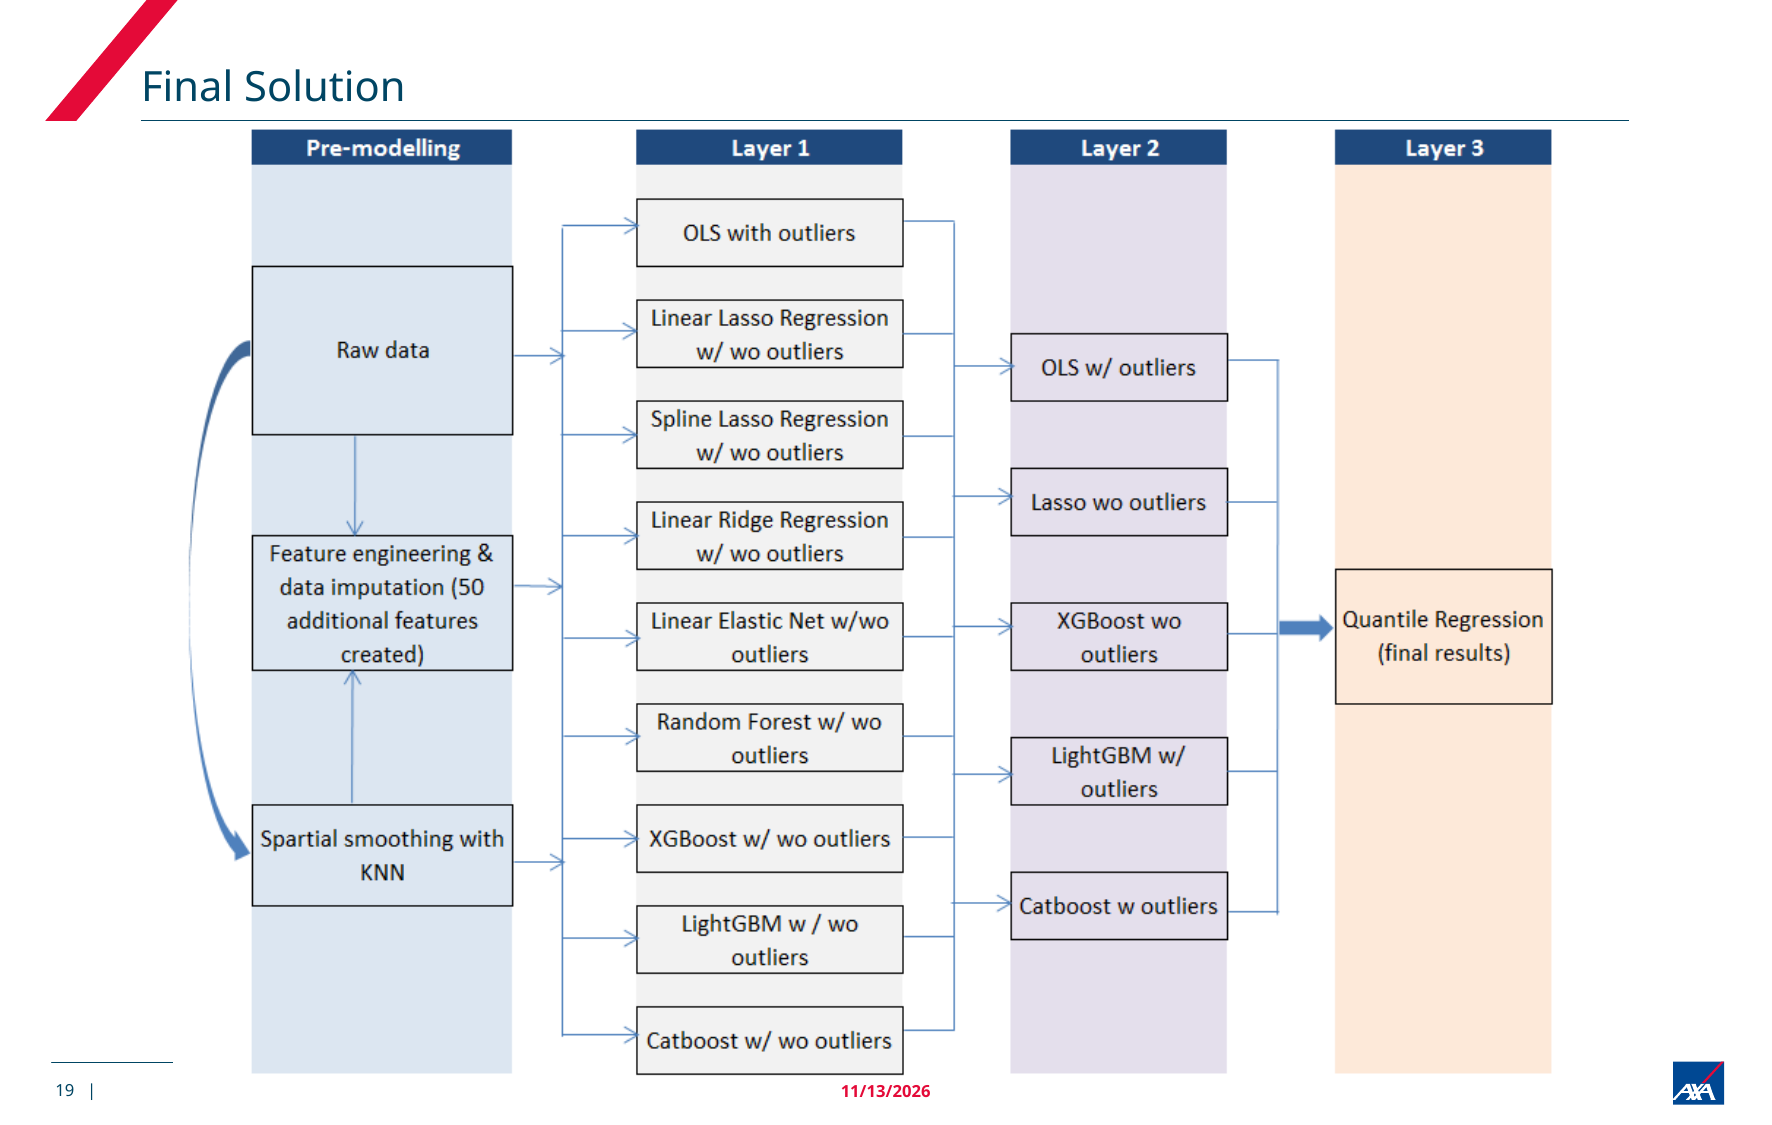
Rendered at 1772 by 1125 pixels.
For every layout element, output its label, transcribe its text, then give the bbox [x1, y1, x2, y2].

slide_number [679, 1089, 1093, 1104]
picture [173, 124, 1556, 1081]
slide_number 19 | [10, 1067, 105, 1103]
title Final Solution [141, 54, 1630, 110]
